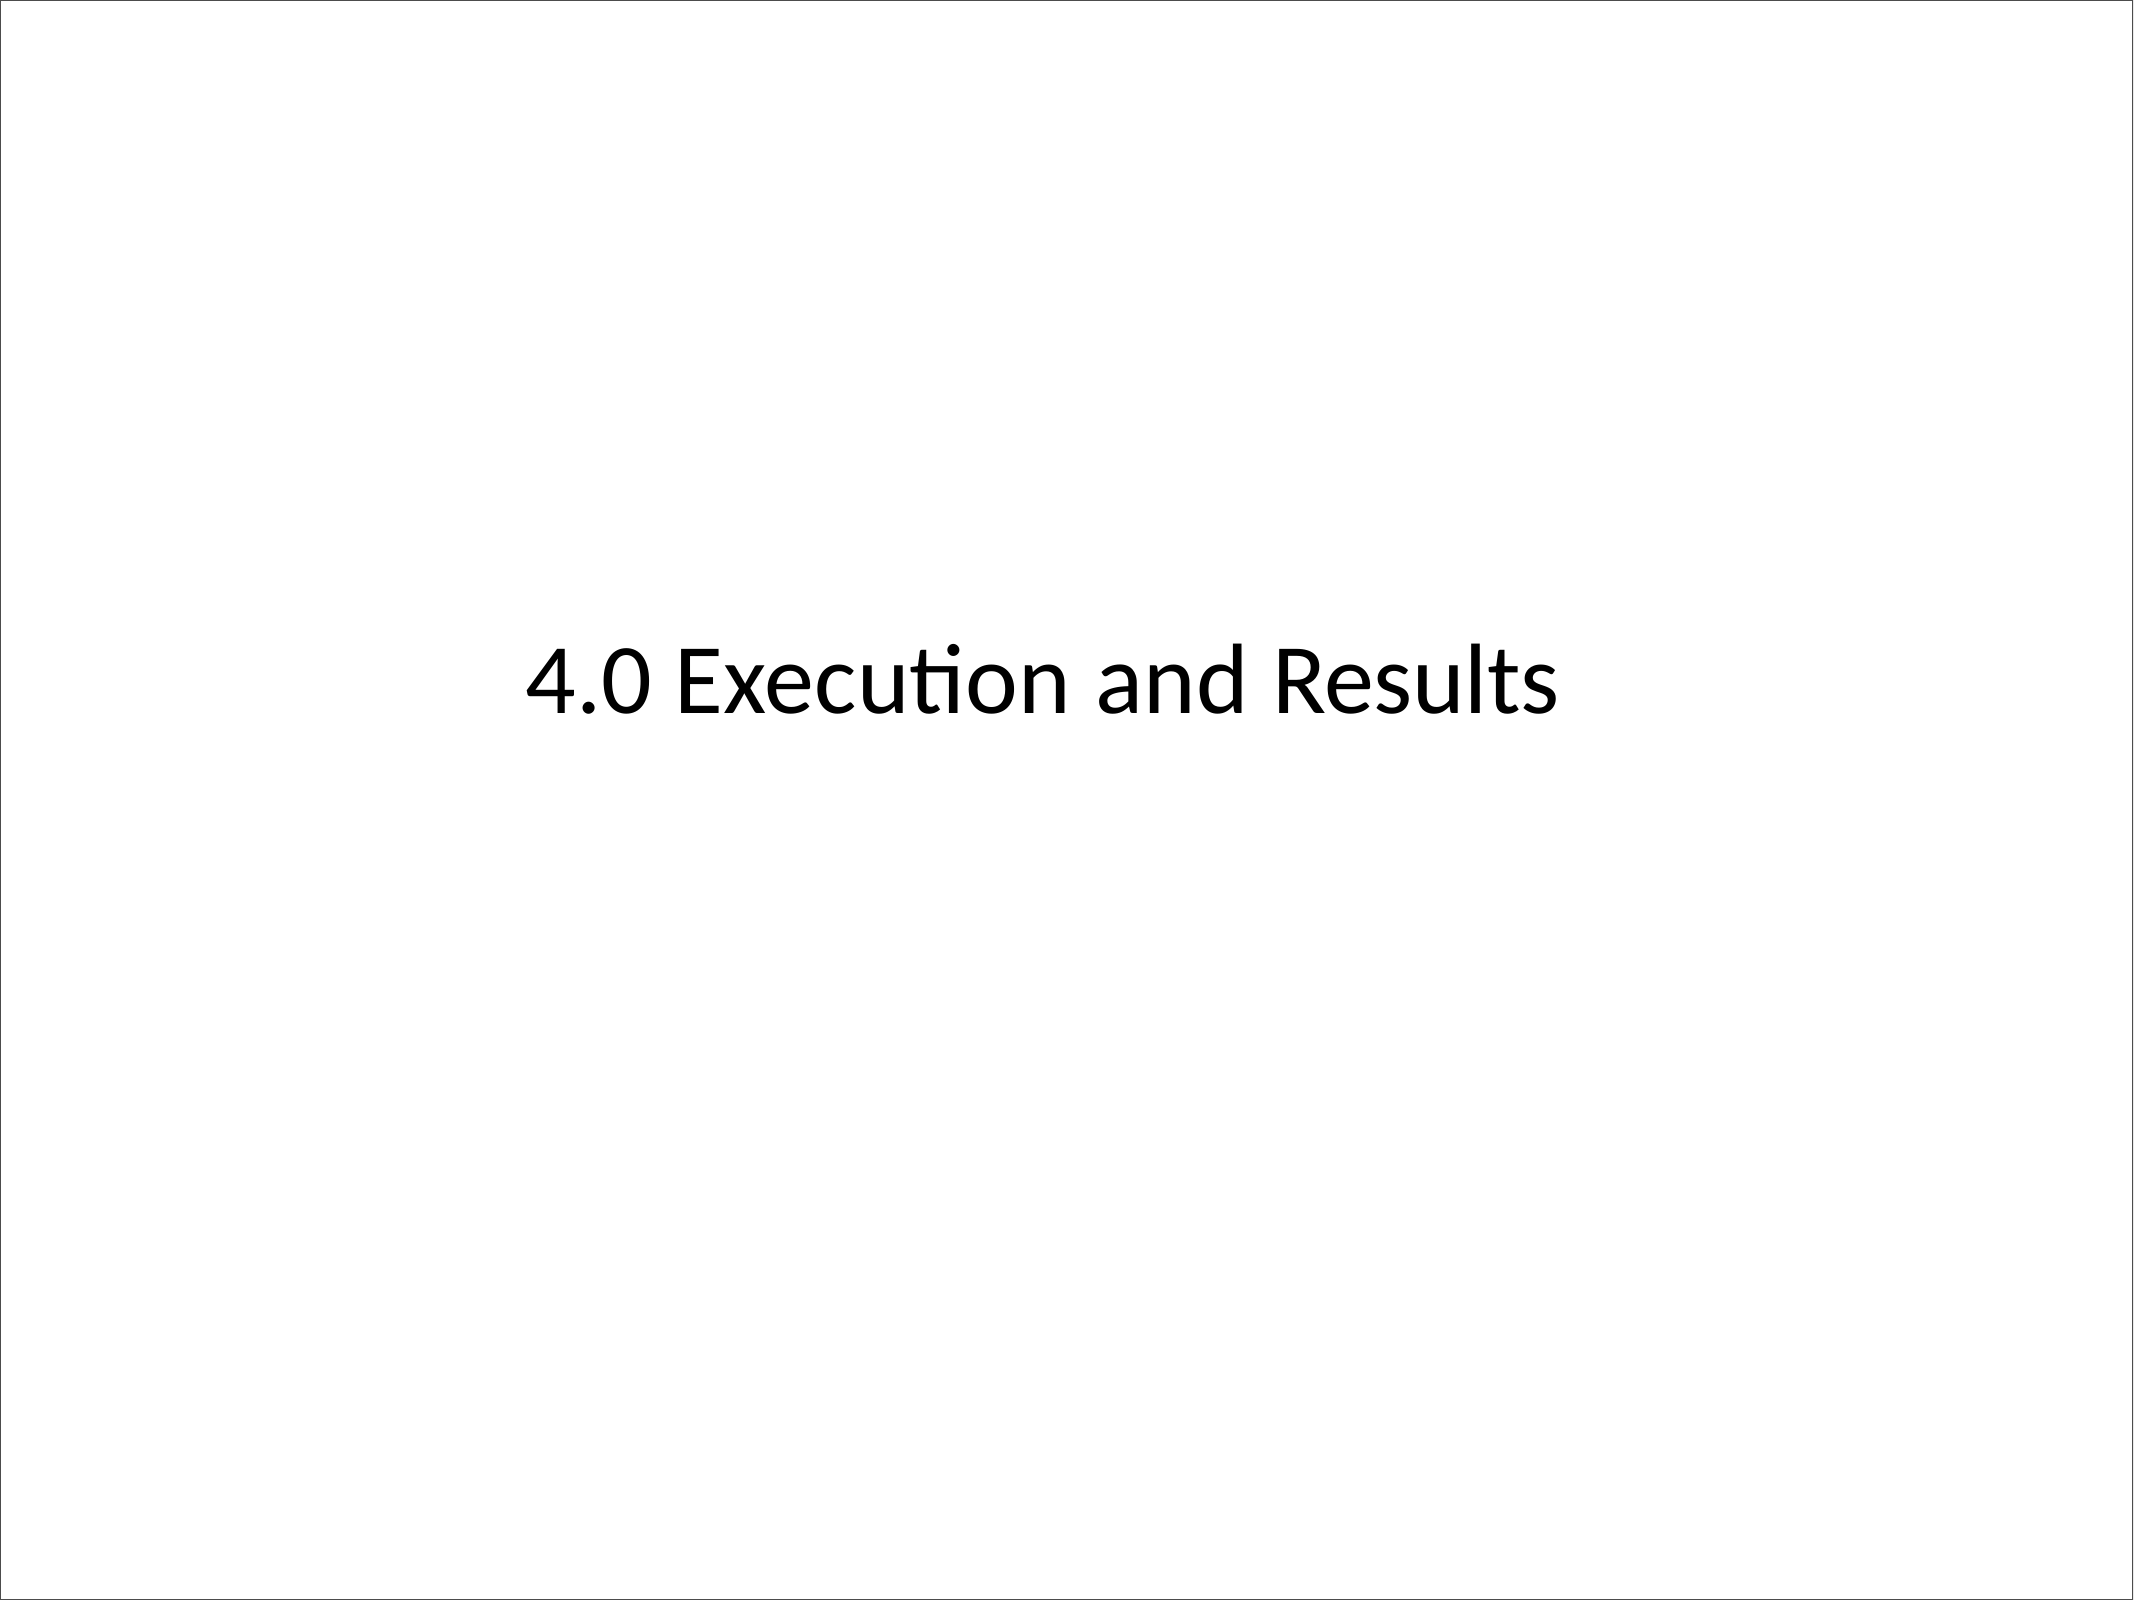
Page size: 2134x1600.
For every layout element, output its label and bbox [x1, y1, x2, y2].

text_box [0, 0, 2134, 1600]
